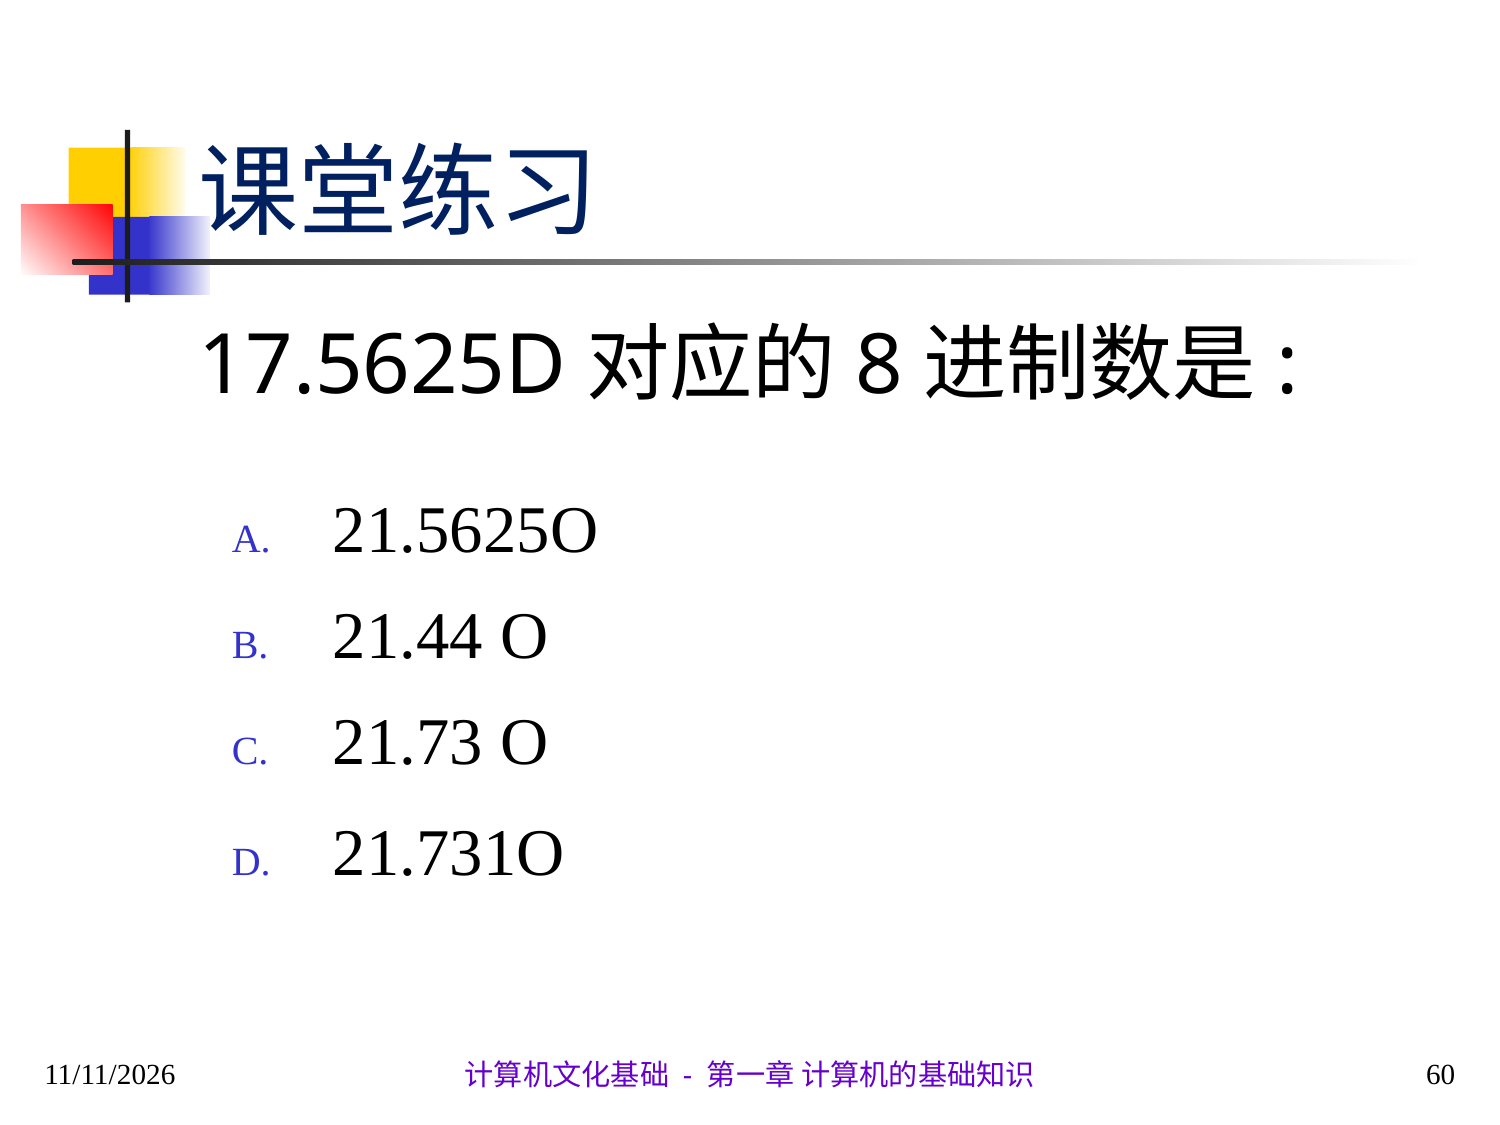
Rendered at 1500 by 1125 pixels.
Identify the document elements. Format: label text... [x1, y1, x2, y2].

footer 计算机文化基础 - 第一章 计算机的基础知识 [242, 1024, 1258, 1100]
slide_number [29, 1023, 219, 1099]
title 课堂练习 [183, 101, 1468, 256]
slide_number 60 [1281, 1023, 1471, 1099]
list 17.5625D对应的8进制数是: 21.5625O 21.44 O 21.73 O 21.731O [183, 302, 1469, 1024]
